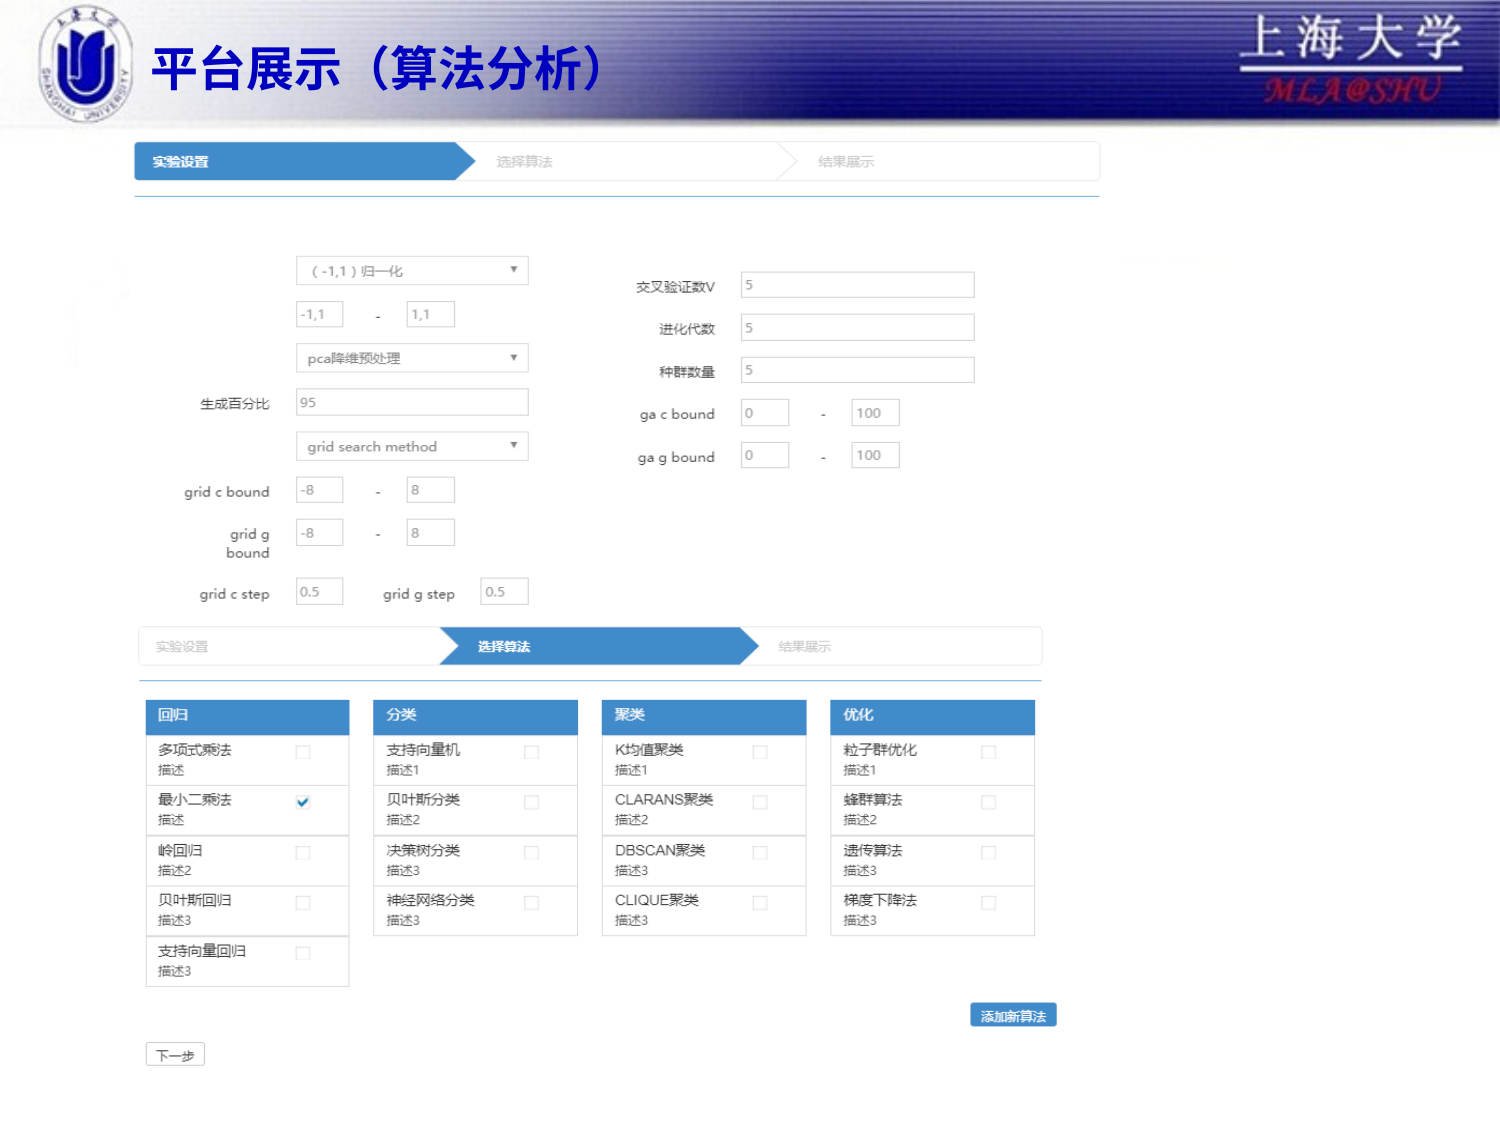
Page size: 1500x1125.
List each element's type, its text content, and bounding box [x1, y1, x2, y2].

picture [0, 0, 1500, 1125]
title 平台展示（算法分析） [135, 11, 1486, 125]
